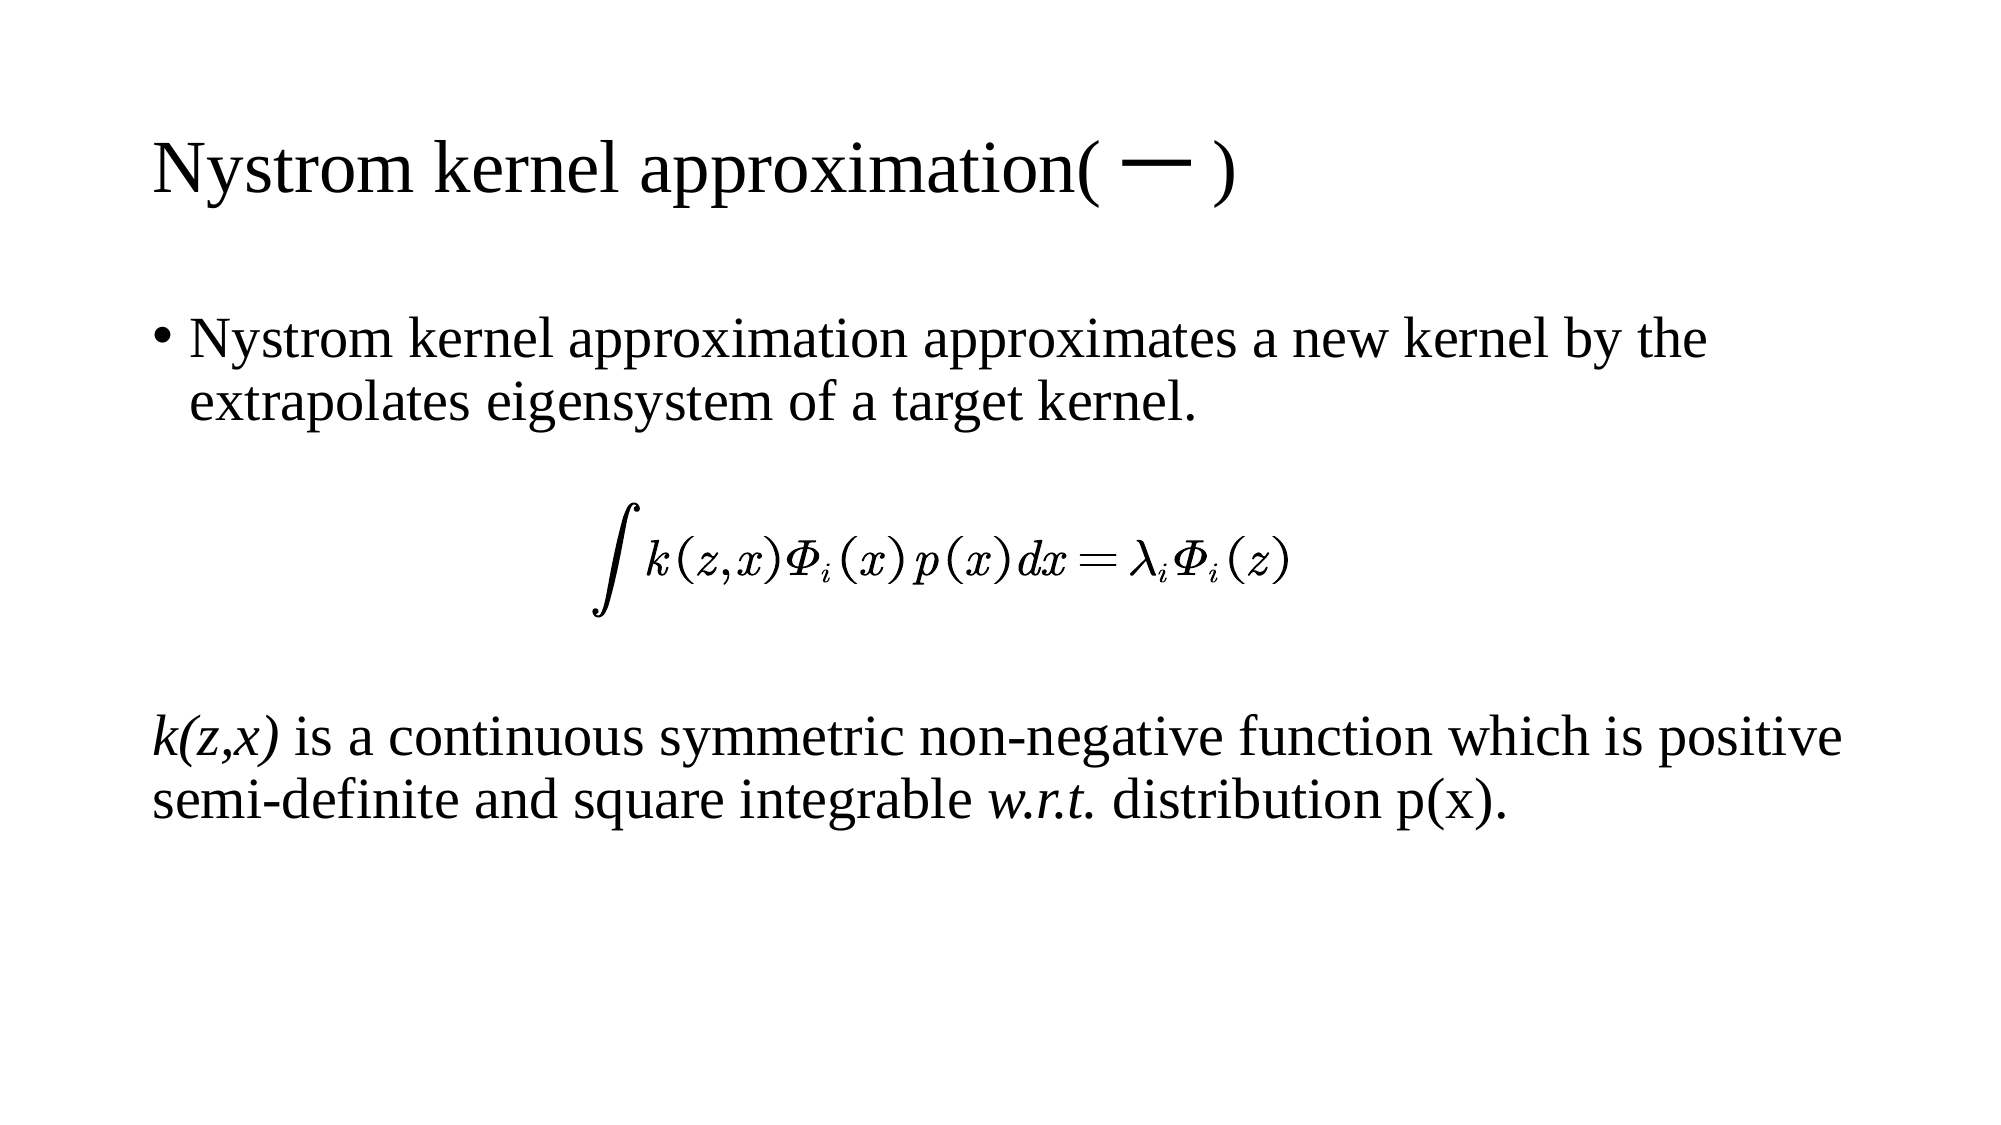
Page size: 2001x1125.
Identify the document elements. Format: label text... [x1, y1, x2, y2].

title Nystrom kernel approximation(一) [137, 59, 1863, 278]
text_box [587, 494, 1297, 630]
list Nystrom kernel approximation approximates a new kernel by the extrapolates eigensystem of a target kernel. k(z,x) is a continuous symmetric non-negative function which is positive semi-definite and square integrable w.r.t. distribution p(x). [137, 299, 1863, 1014]
